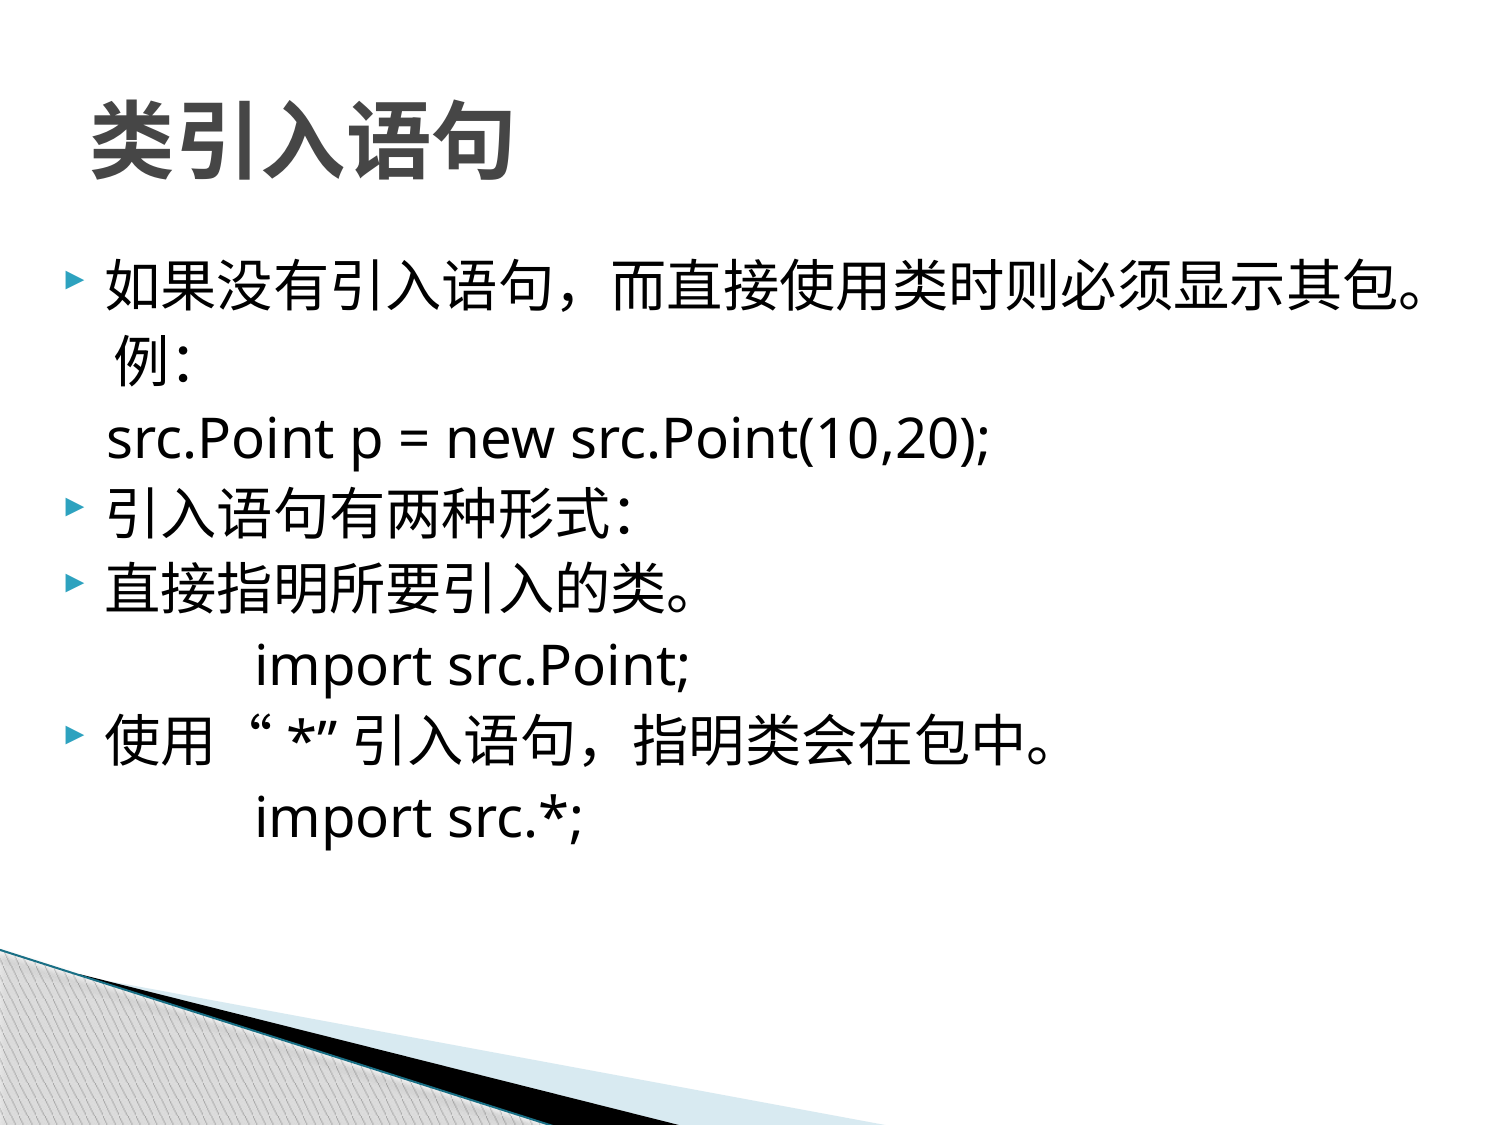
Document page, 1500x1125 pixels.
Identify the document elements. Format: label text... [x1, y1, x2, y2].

title 类引入语句 [75, 45, 1425, 233]
list 如果没有引入语句，而直接使用类时则必须显示其包。 例： src.Point p = new src.Point(10,20); 引入语句有两种形式： 直接指明所要引入的类。 import src.Point; 使用“*”引入语句，指明类会在包中。 import src.*; [29, 243, 1425, 986]
